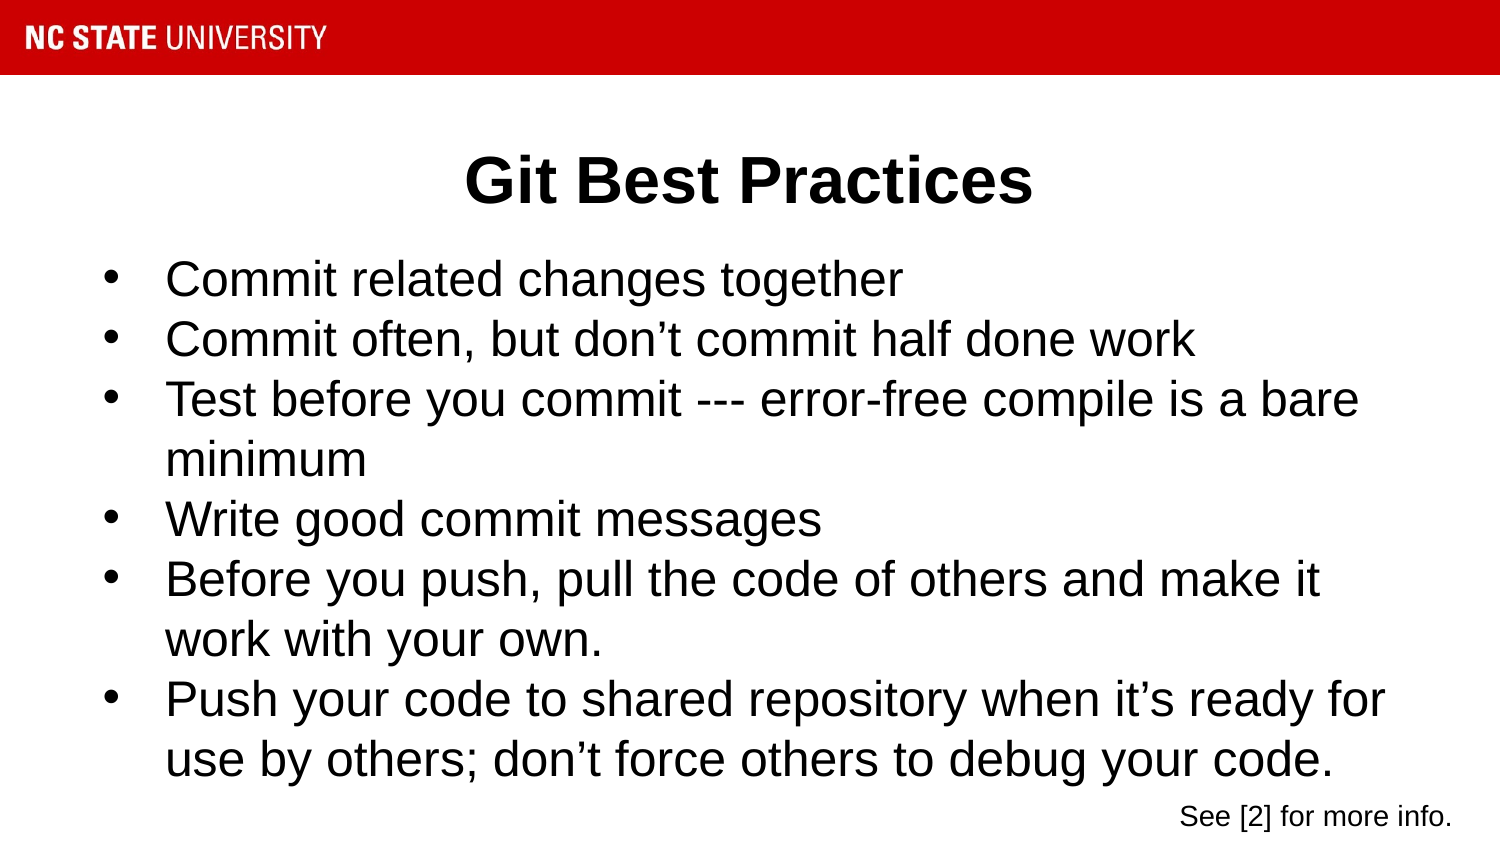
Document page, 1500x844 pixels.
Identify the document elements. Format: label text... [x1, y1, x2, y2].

title Git Best Practices [75, 110, 1425, 230]
picture [0, 0, 1500, 75]
list Commit related changes together Commit often, but don’t commit half done work Test before you commit --- error-free compile is a bare minimum Write good commit messages Before you push, pull the code of others and make it work with your own. Push your code to shared repository when it’s ready for use by others; don’t force others to debug your code. [75, 230, 1425, 613]
text_box See [2] for more info. [1164, 782, 1500, 844]
